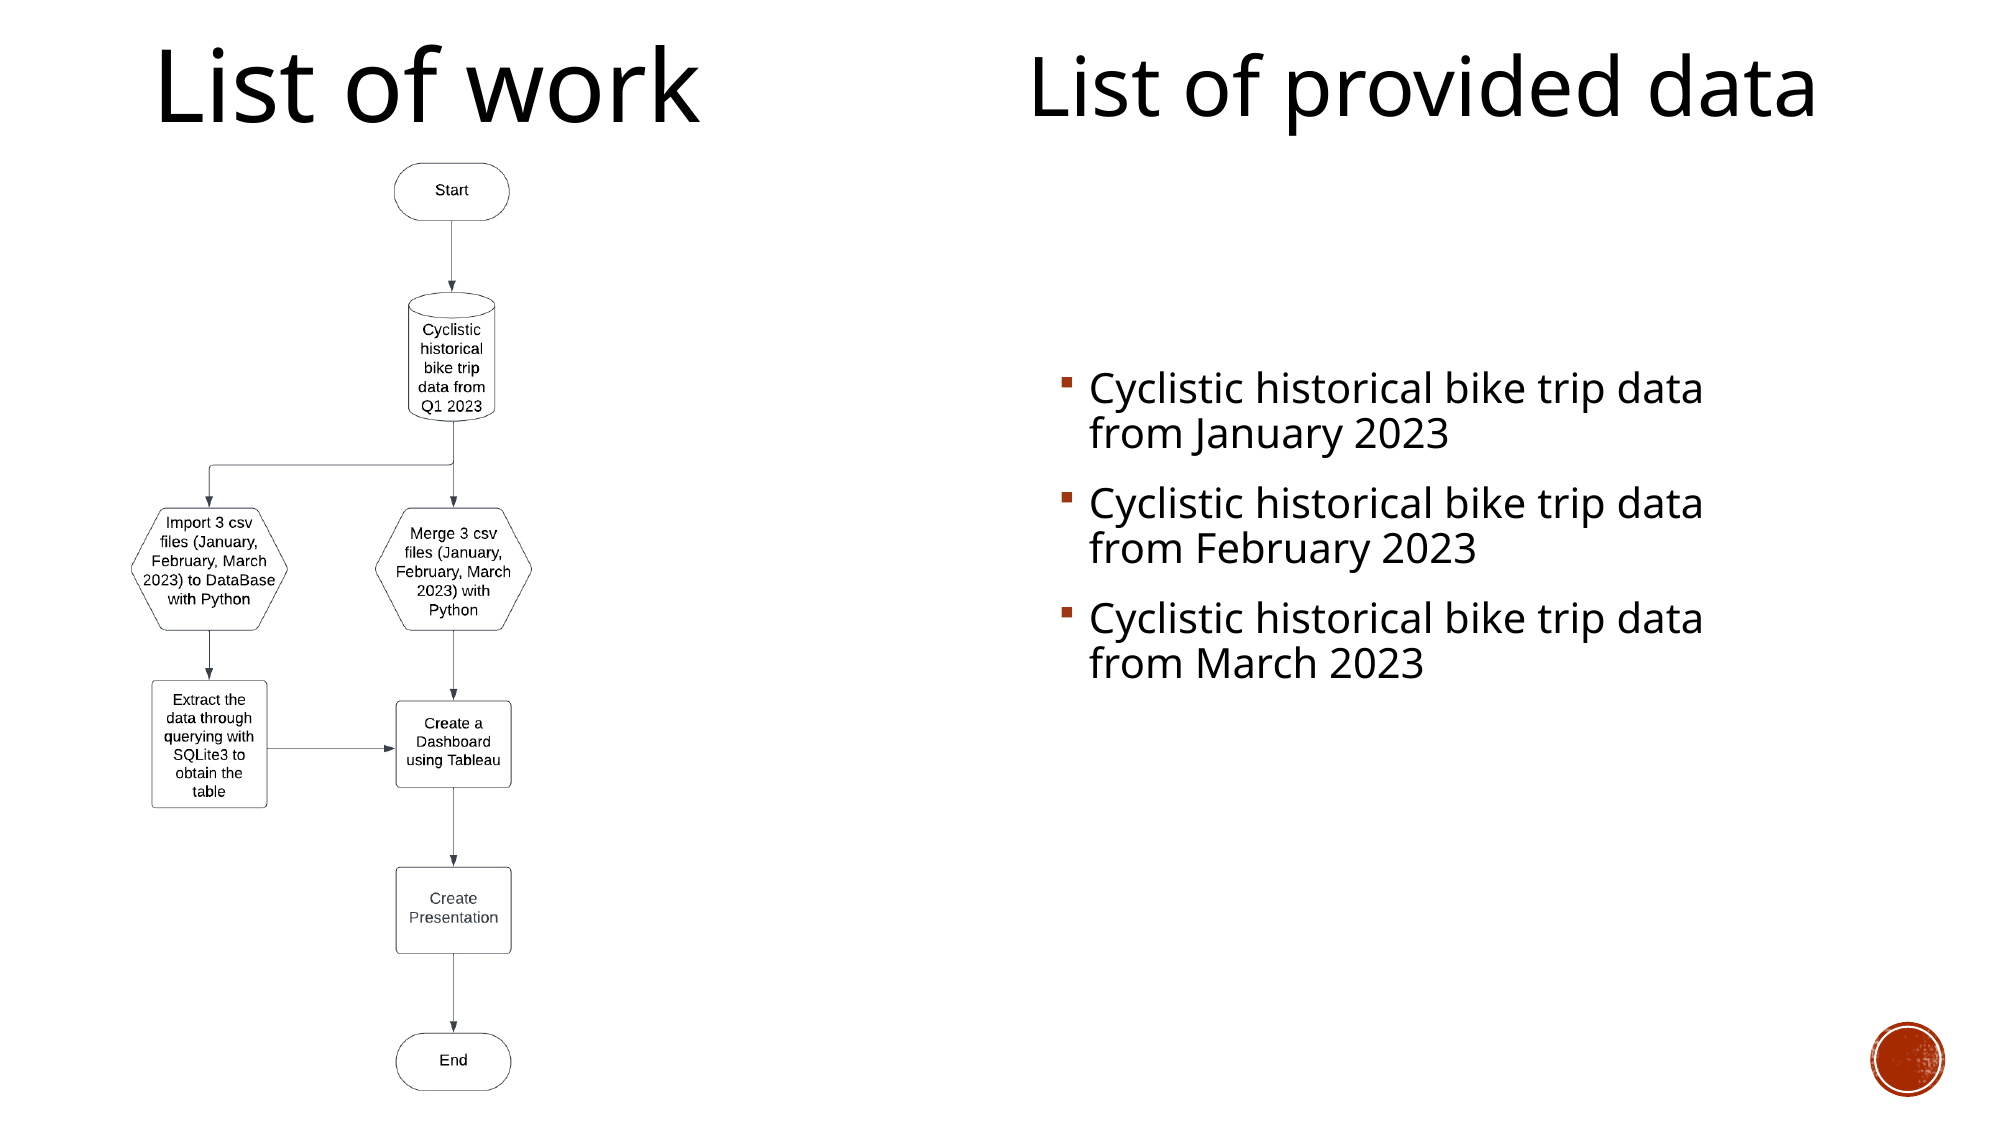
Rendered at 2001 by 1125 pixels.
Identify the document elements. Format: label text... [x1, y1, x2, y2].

text_box List of provided data [1012, 27, 1863, 152]
title List of work [137, 27, 988, 152]
list Cyclistic historical bike trip data from January 2023 Cyclistic historical bike trip data from February 2023 Cyclistic historical bike trip data from March 2023 [1043, 360, 1824, 1013]
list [130, 157, 537, 1096]
